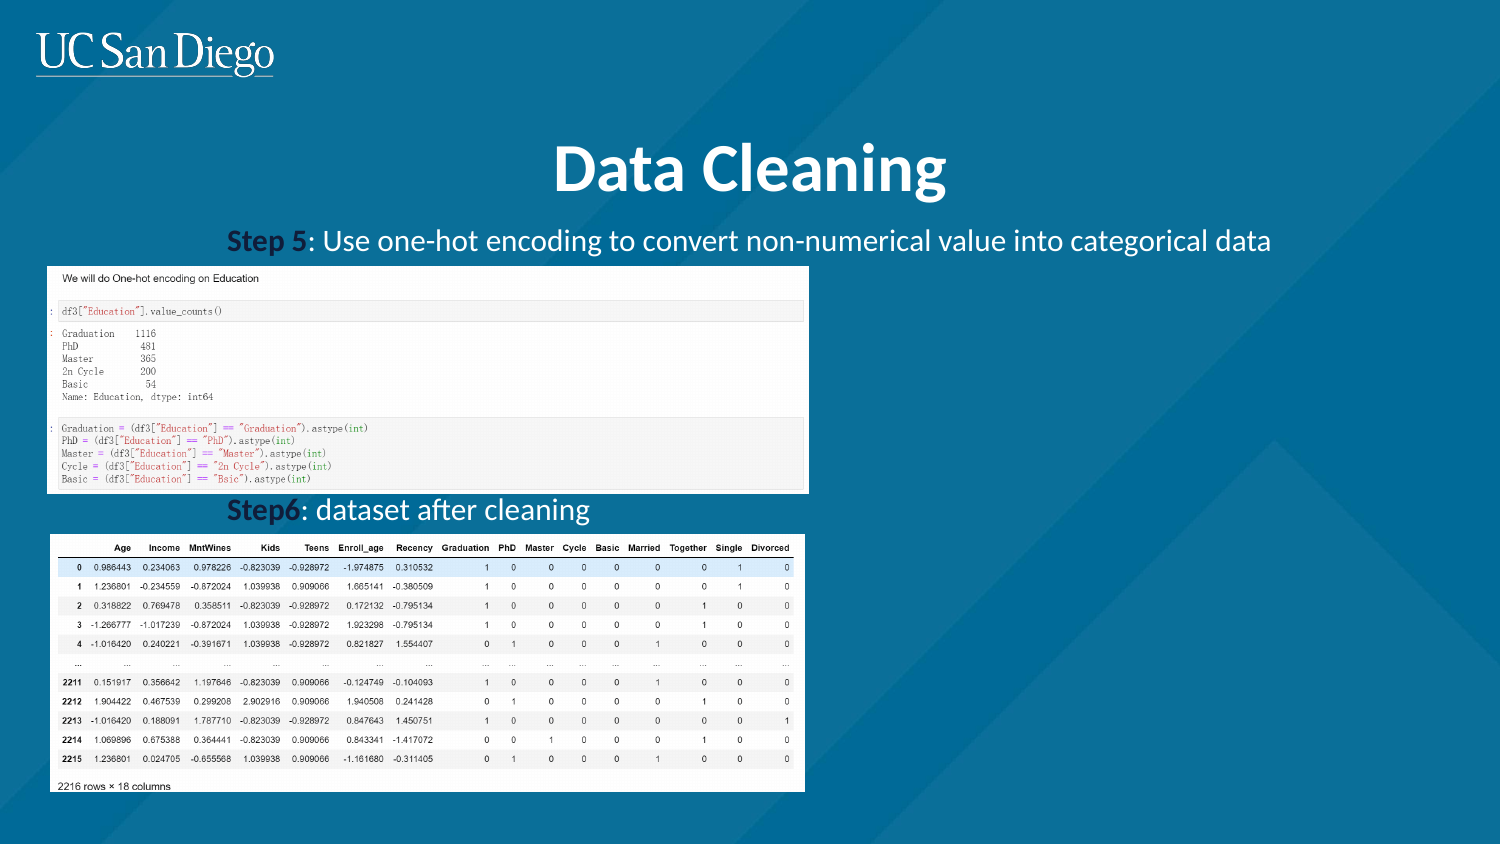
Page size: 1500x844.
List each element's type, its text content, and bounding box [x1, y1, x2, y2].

picture [237, 61, 254, 74]
picture [246, 47, 251, 59]
title Data Cleaning [47, 128, 1454, 206]
picture [69, 34, 90, 67]
picture [267, 47, 273, 67]
picture [148, 47, 154, 67]
picture [207, 47, 212, 67]
picture [157, 47, 165, 67]
picture [48, 267, 808, 493]
picture [126, 58, 131, 67]
picture [59, 34, 65, 66]
picture [255, 47, 261, 66]
picture [51, 535, 804, 791]
subtitle Step 5: Use one-hot encoding to convert non-numerical value into categorical data Step6: dataset after cleaning [46, 224, 1454, 792]
picture [216, 48, 225, 67]
picture [79, 33, 92, 39]
picture [178, 34, 203, 67]
picture [136, 47, 141, 67]
picture [41, 34, 50, 67]
picture [110, 33, 121, 38]
picture [236, 47, 241, 60]
picture [102, 35, 123, 68]
